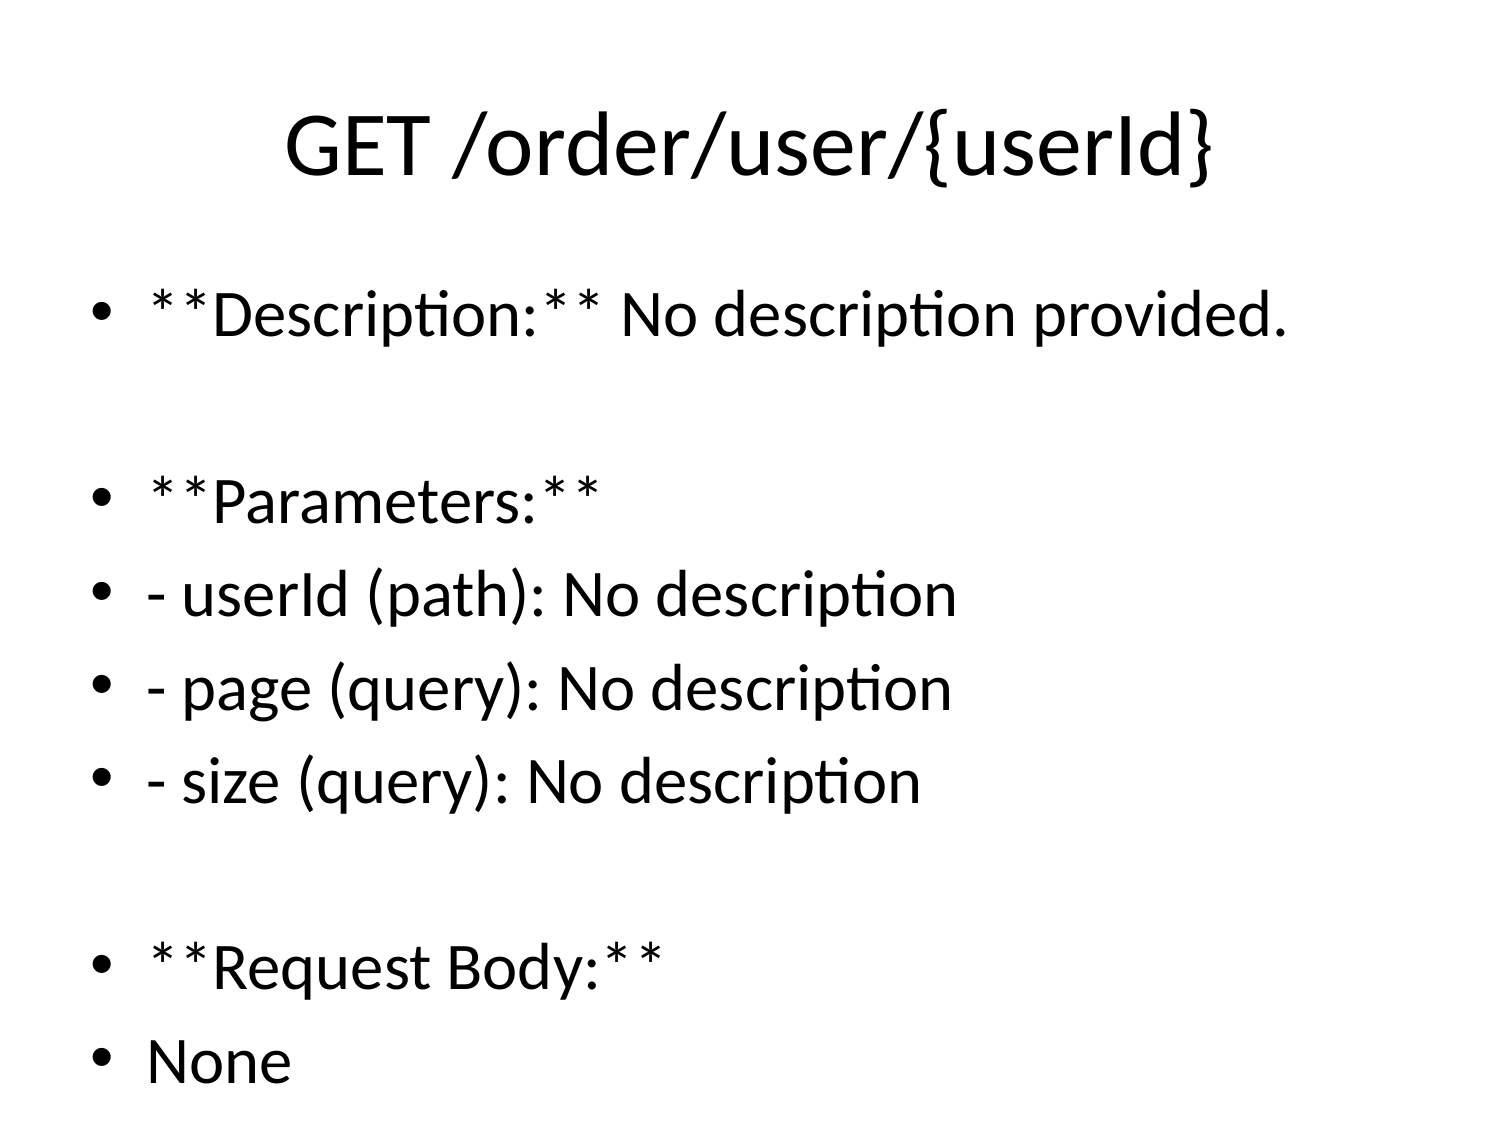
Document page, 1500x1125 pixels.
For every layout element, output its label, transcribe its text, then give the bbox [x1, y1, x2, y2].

list **Description:** No description provided. **Parameters:** - userId (path): No description - page (query): No description - size (query): No description **Request Body:** None **Response Body:** Status 200: No JSON response [75, 262, 1425, 1005]
title GET /order/user/{userId} [75, 45, 1425, 233]
